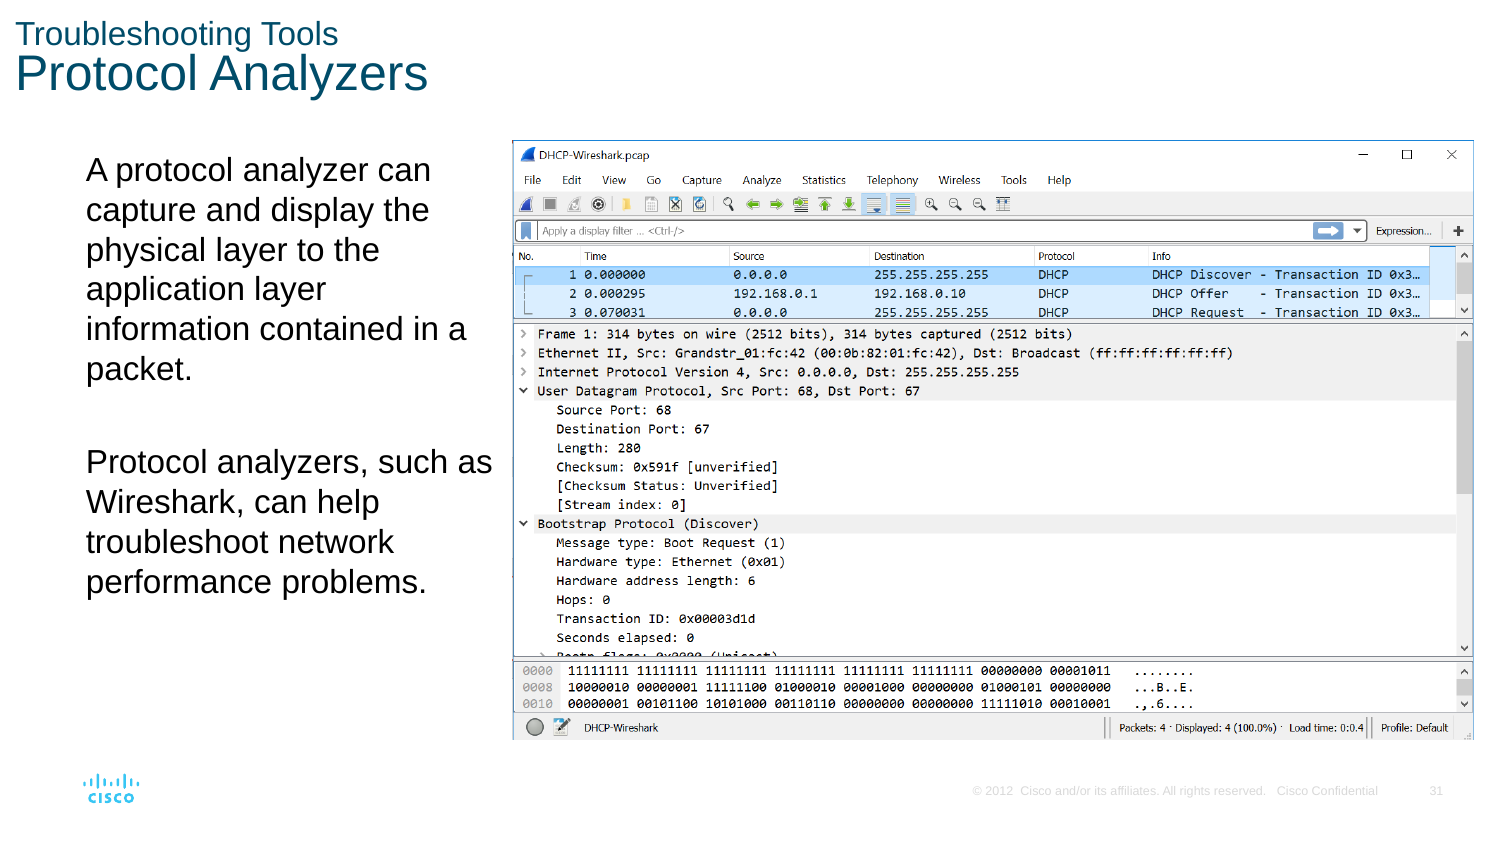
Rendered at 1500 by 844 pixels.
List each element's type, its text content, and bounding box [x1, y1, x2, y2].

title Troubleshooting Tools Protocol Analyzers [0, 0, 1369, 121]
list A protocol analyzer can capture and display the physical layer to the application layer information contained in a packet. Protocol analyzers, such as Wireshark, can help troubleshoot network performance problems. [70, 140, 510, 645]
picture [512, 140, 1474, 740]
